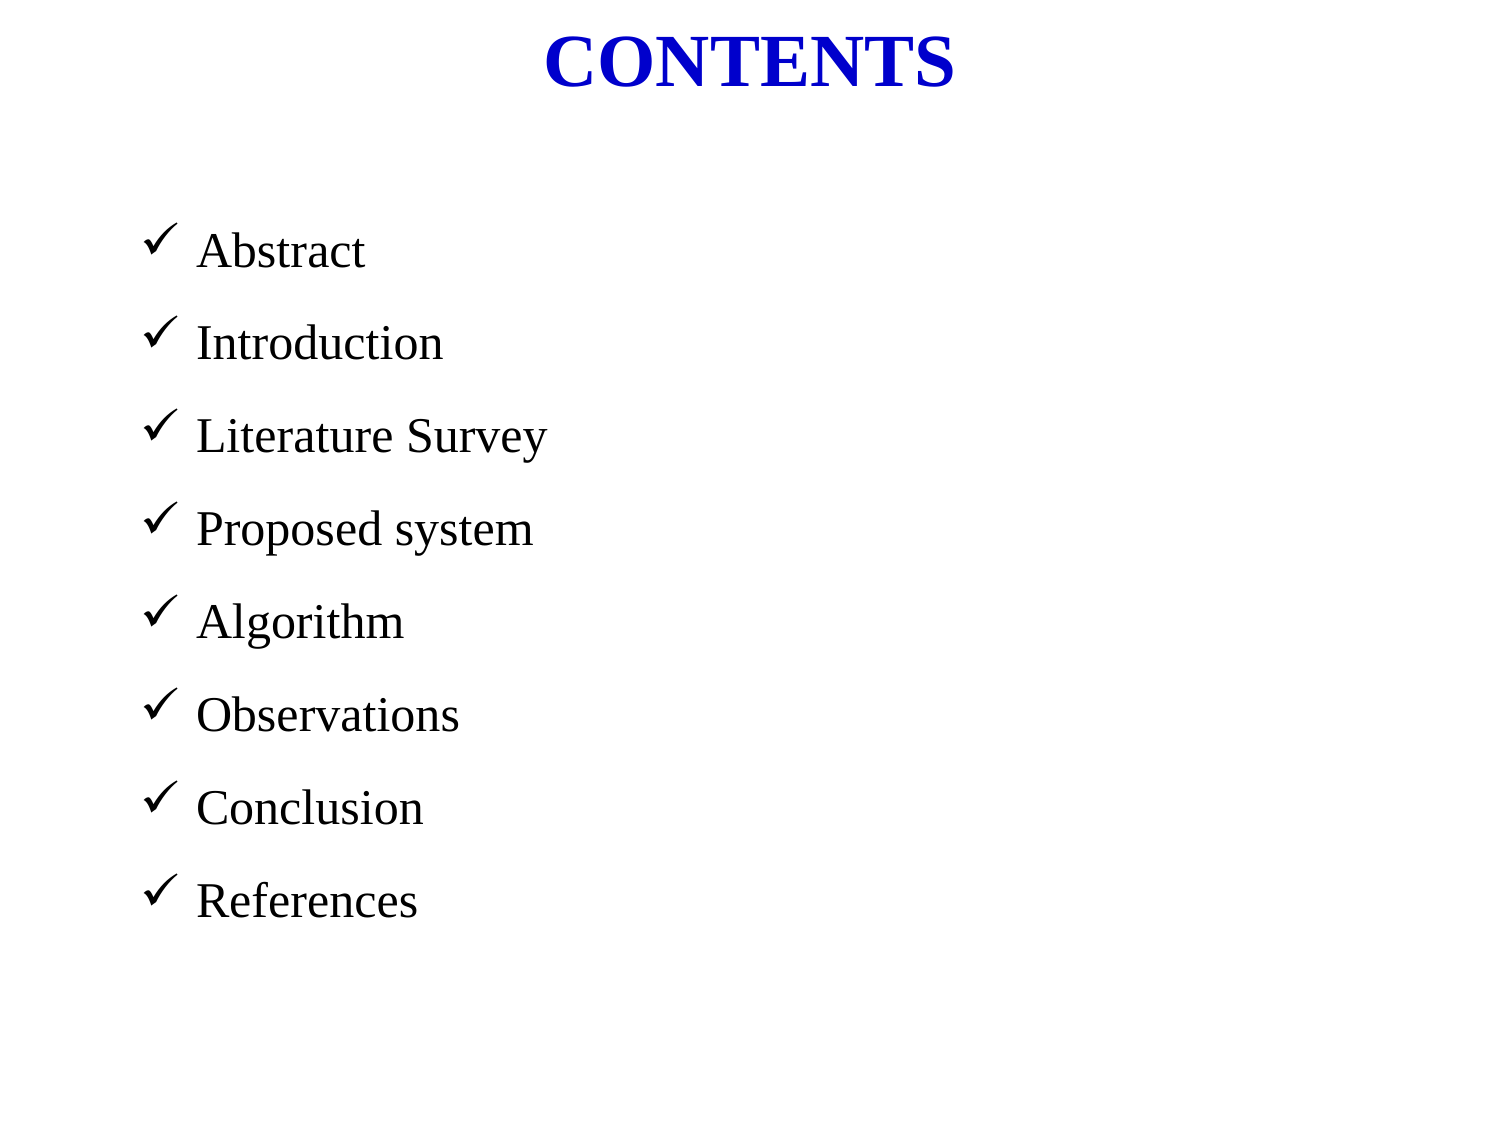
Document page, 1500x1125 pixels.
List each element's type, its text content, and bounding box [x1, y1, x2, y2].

text_box Abstract Introduction Literature Survey Proposed system Algorithm Observations Conclusion References [124, 187, 1463, 1088]
text_box CONTENTS [74, 12, 1425, 138]
